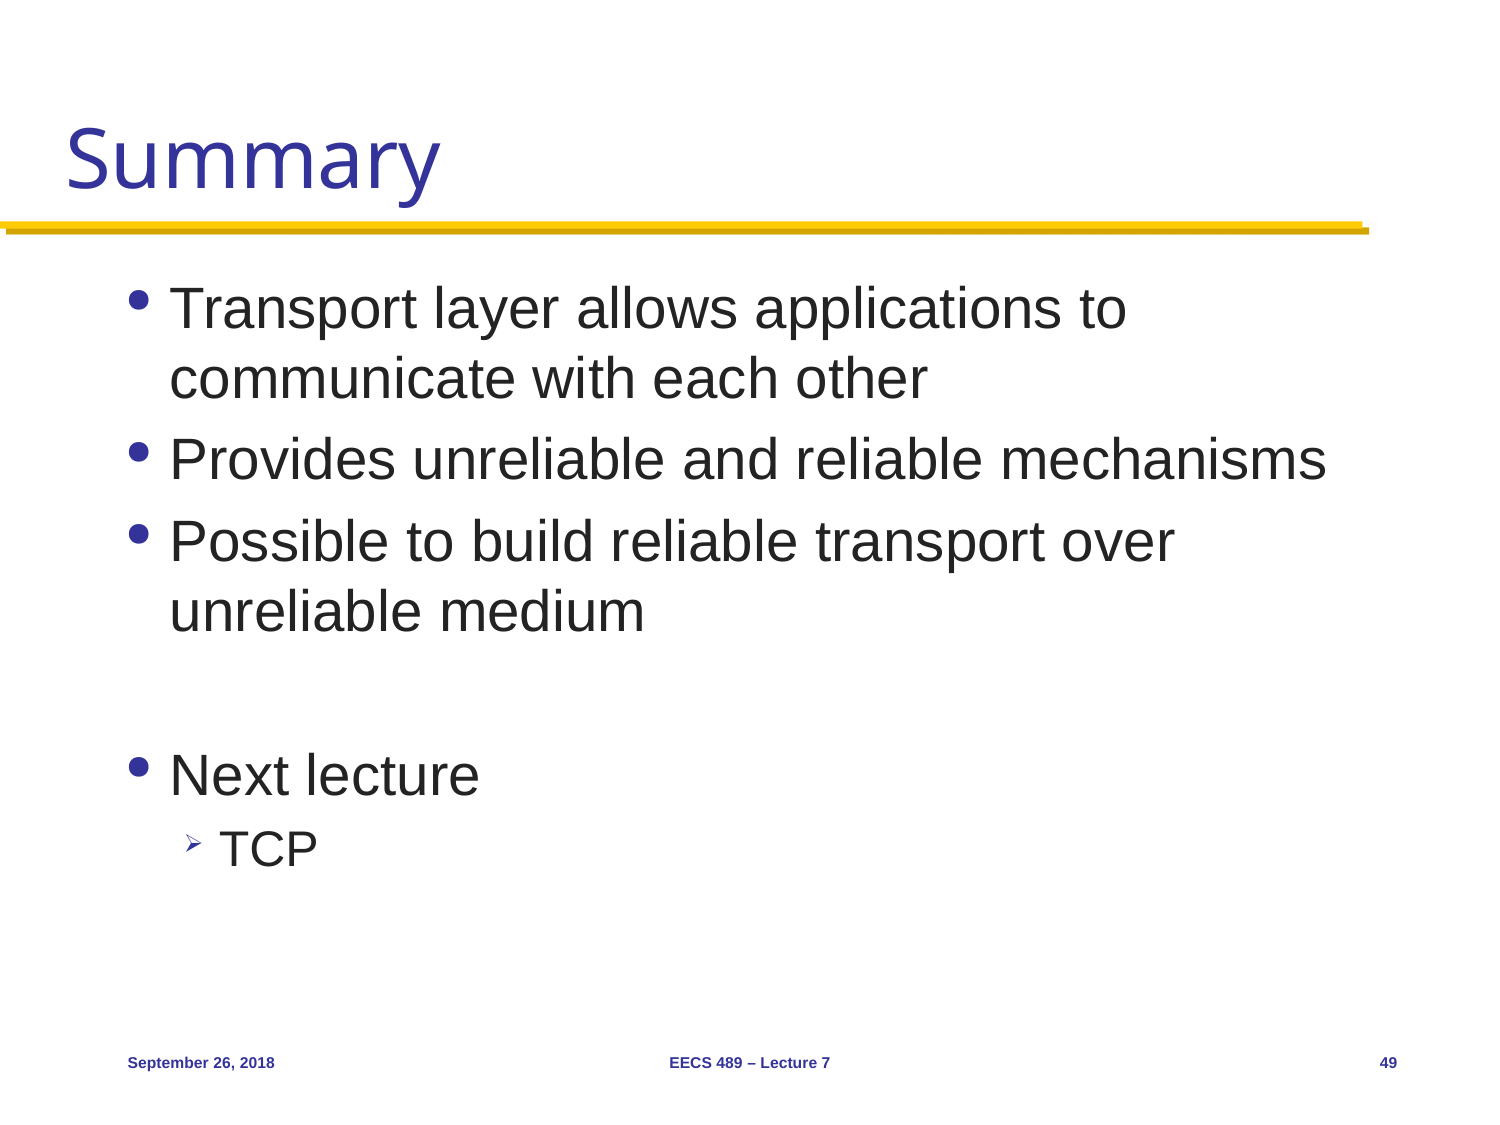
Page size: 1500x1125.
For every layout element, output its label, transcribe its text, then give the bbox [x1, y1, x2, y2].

footer EECS 489 – Lecture 7 [512, 1024, 988, 1101]
list Transport layer allows applications to communicate with each other Provides unreliable and reliable mechanisms Possible to build reliable transport over unreliable medium Next lecture TCP [112, 262, 1413, 988]
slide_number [112, 1024, 426, 1101]
slide_number 49 [1312, 1024, 1413, 1101]
title Summary [49, 24, 1451, 213]
